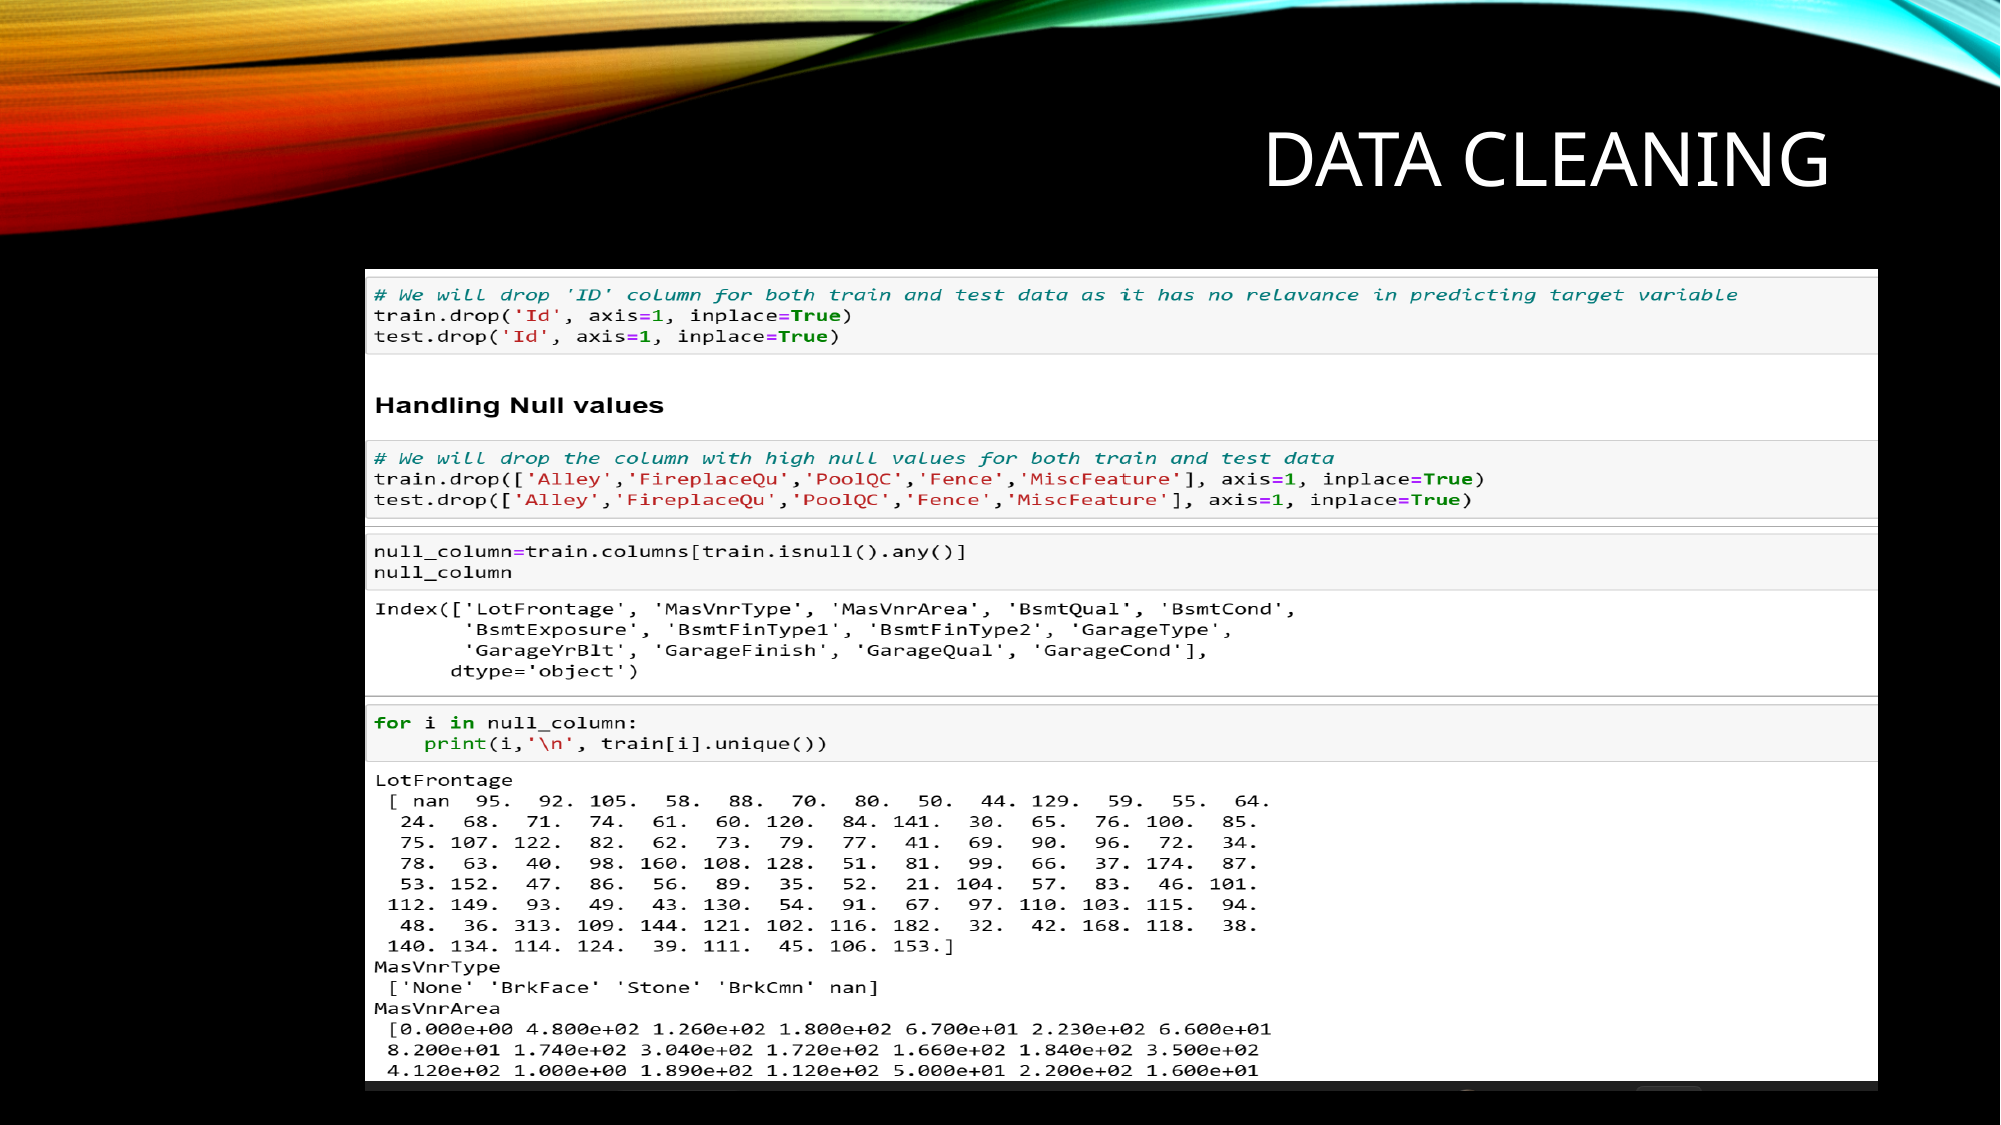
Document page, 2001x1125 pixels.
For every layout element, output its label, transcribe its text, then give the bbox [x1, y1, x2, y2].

picture [0, 0, 2000, 237]
title Data Cleaning [474, 56, 1887, 269]
picture [365, 269, 1879, 1091]
